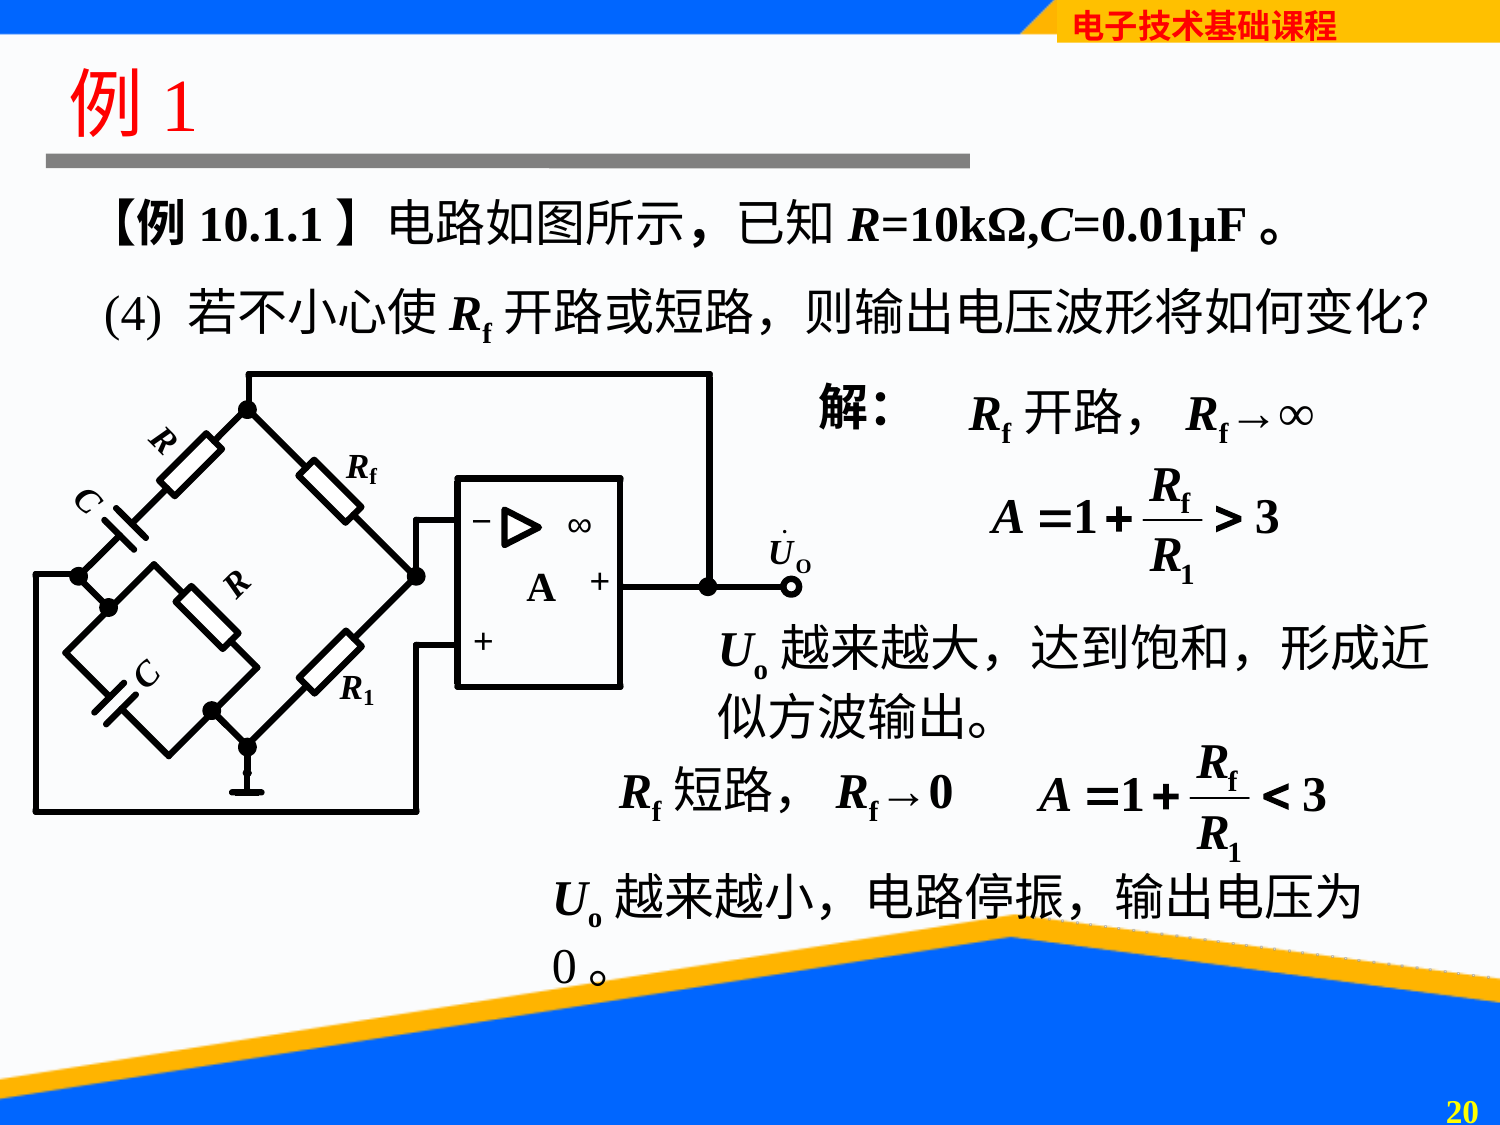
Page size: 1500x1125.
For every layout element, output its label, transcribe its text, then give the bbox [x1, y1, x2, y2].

text_box Rf短路，Rf→0 [603, 751, 969, 835]
picture [0, 0, 1500, 1125]
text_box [980, 449, 1289, 597]
text_box Rf开路，Rf→∞ [953, 373, 1329, 457]
text_box (4) 若不小心使Rf开路或短路，则输出电压波形将如何变化？ [89, 273, 1469, 357]
text_box 【例10.1.1】电路如图所示，已知R=10kΩ,C=0.01μF。 [71, 184, 1325, 260]
text_box Uo越来越小，电路停振，输出电压为0。 [537, 857, 1459, 1001]
title 例1 [53, 42, 1288, 161]
text_box Uo越来越大，达到饱和，形成近似方波输出。 [826, 609, 1471, 753]
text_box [1027, 727, 1336, 874]
text_box 解： [822, 367, 934, 443]
slide_number 19 [1399, 1082, 1495, 1125]
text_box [29, 367, 822, 819]
